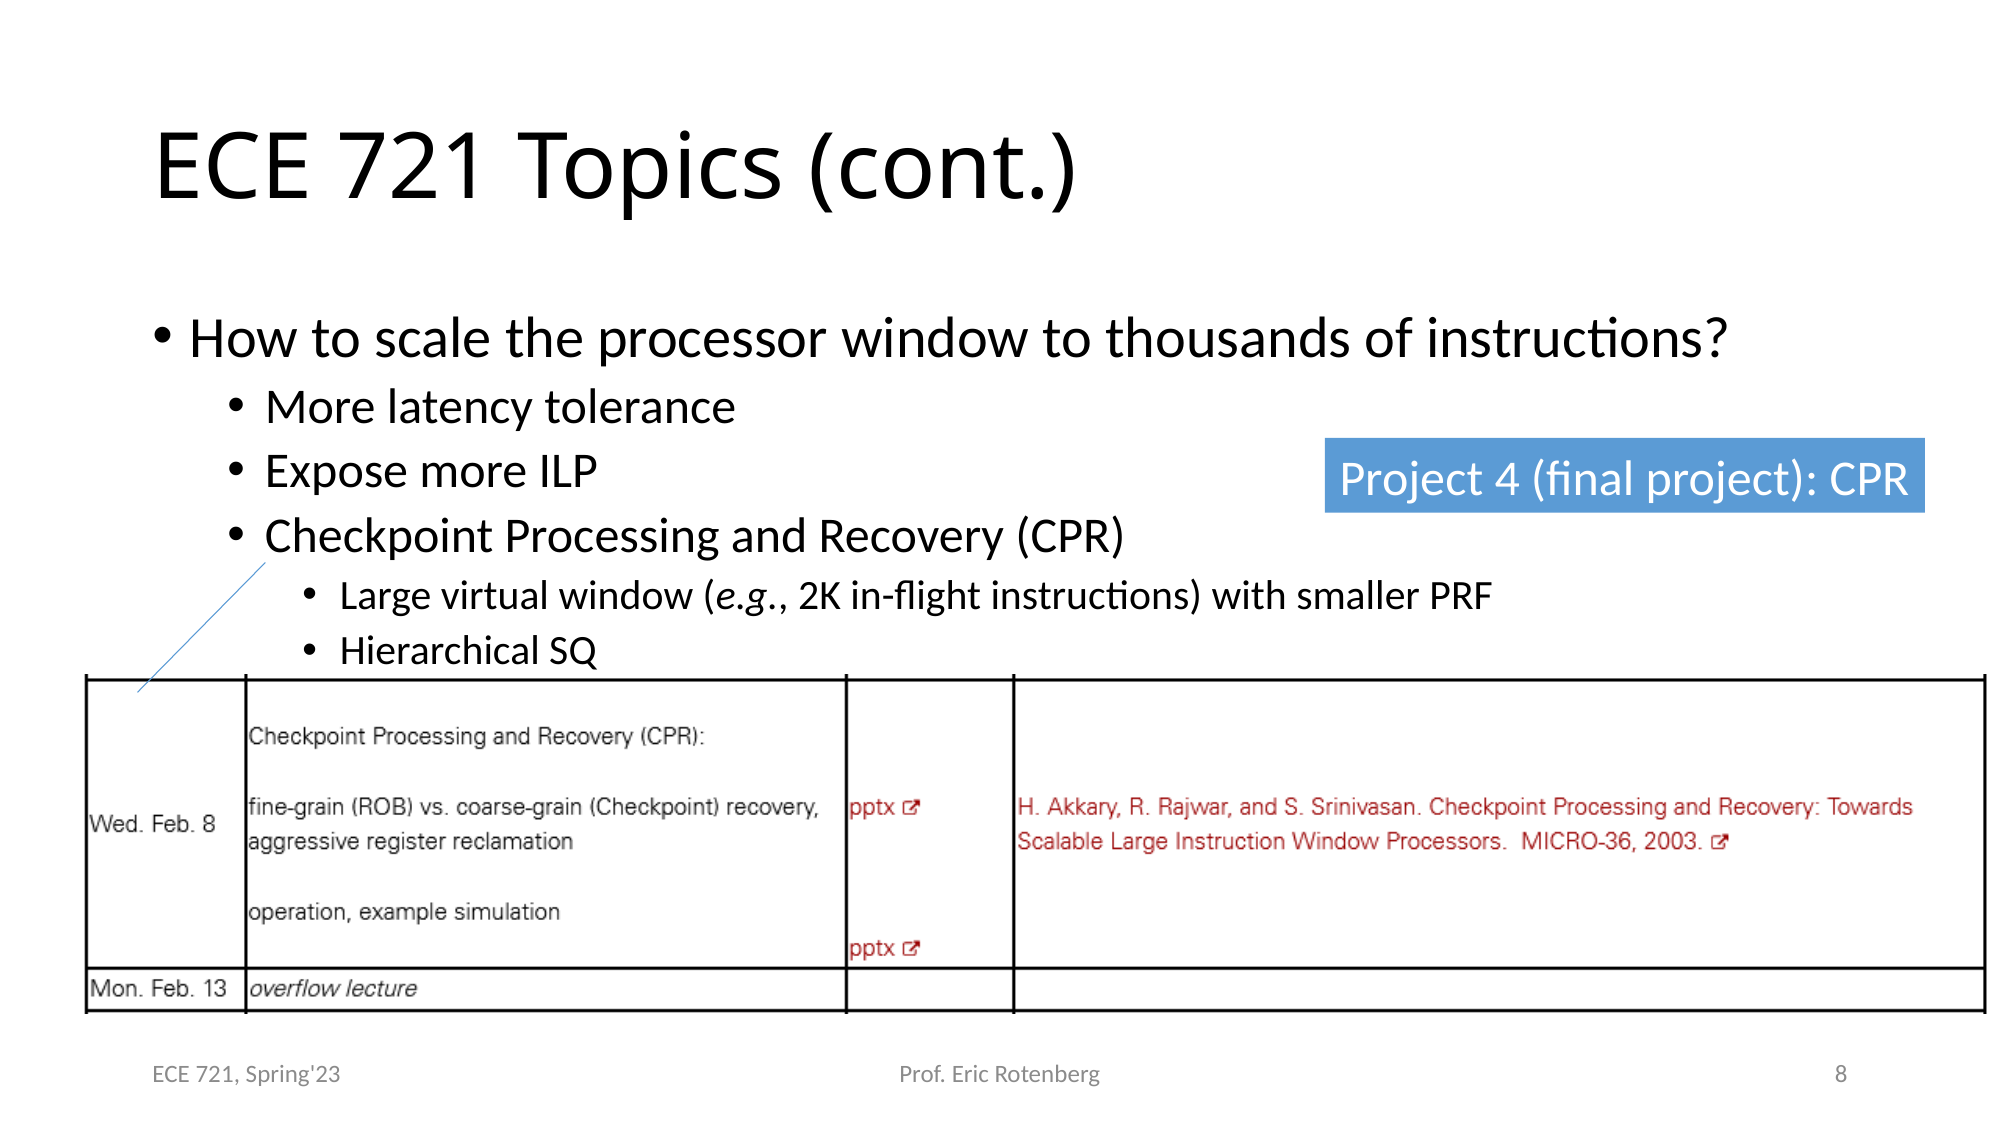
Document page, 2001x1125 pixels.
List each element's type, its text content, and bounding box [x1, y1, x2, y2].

title ECE 721 Topics (cont.) [137, 59, 1863, 278]
slide_number 8 [1412, 1042, 1863, 1103]
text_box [137, 562, 266, 693]
text_box Project 4 (final project): CPR [1324, 437, 1925, 513]
picture [82, 674, 1993, 1014]
slide_number ECE 721, Spring'23 [137, 1042, 588, 1103]
footer Prof. Eric Rotenberg [662, 1042, 1338, 1103]
list How to scale the processor window to thousands of instructions? More latency tolerance Expose more ILP Checkpoint Processing and Recovery (CPR) Large virtual window (e.g., 2K in-flight instructions) with smaller PRF Hierarchical SQ [137, 299, 1863, 674]
